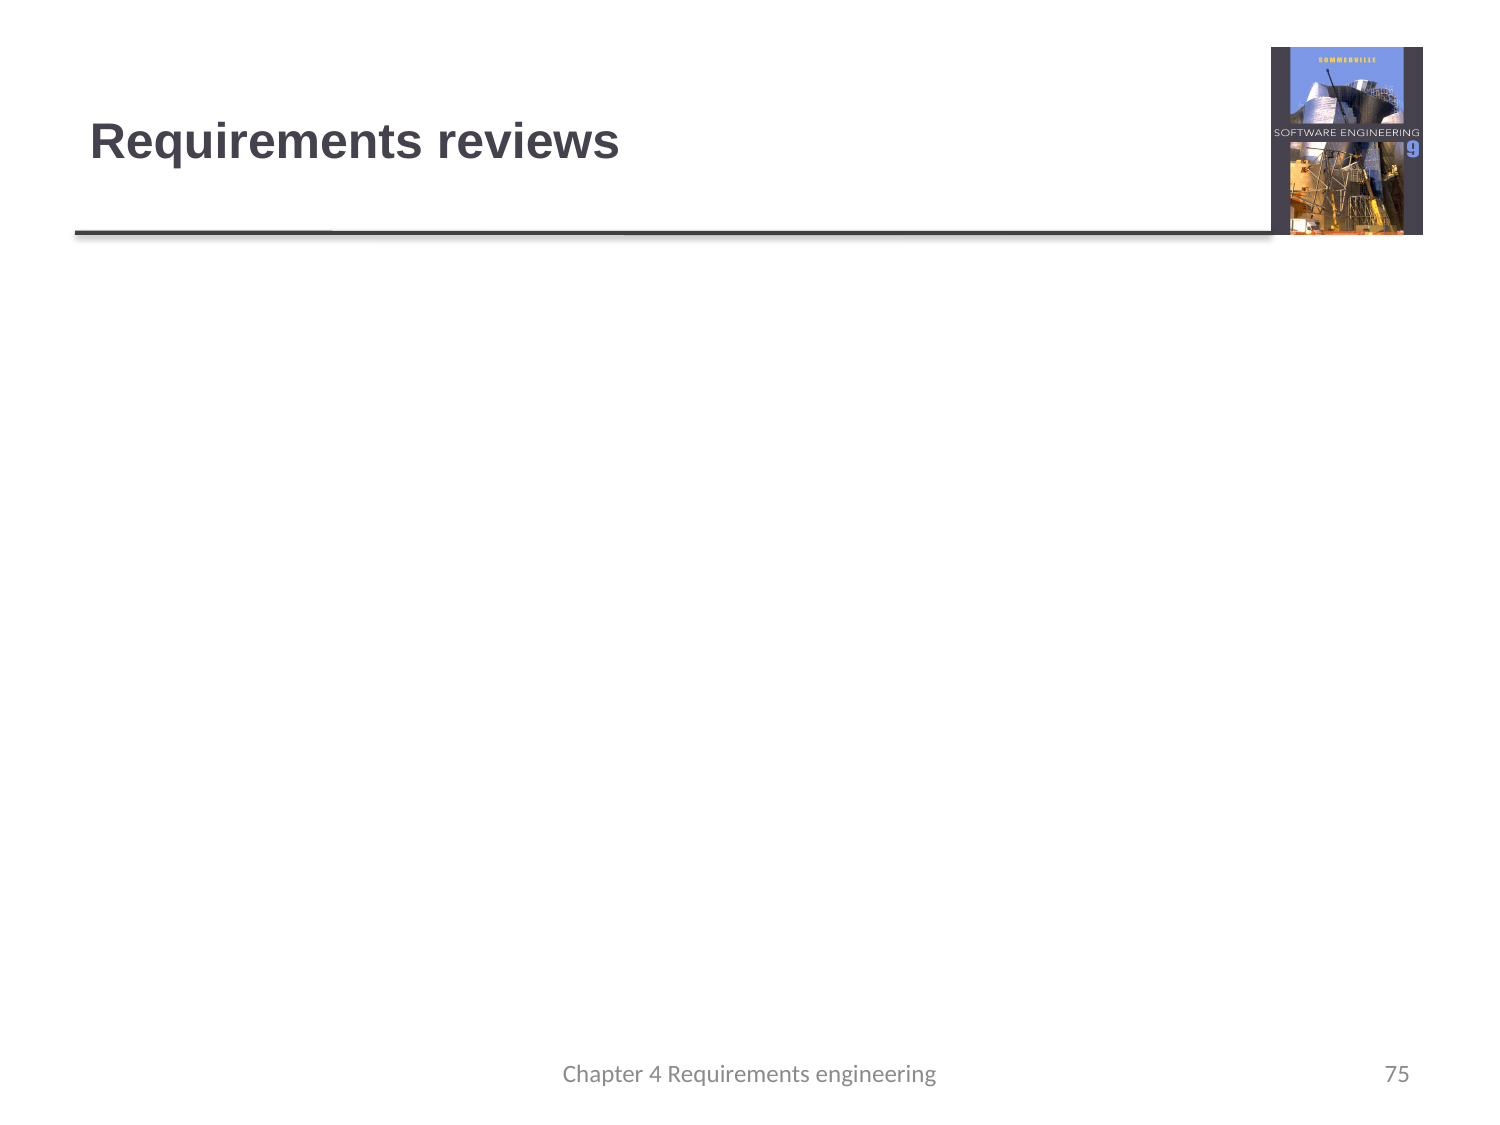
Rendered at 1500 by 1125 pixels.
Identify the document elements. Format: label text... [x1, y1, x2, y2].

slide_number 75 [1074, 1042, 1425, 1103]
picture [1272, 47, 1423, 235]
footer Chapter 4 Requirements engineering [512, 1042, 988, 1103]
title Requirements reviews [74, 44, 1272, 233]
